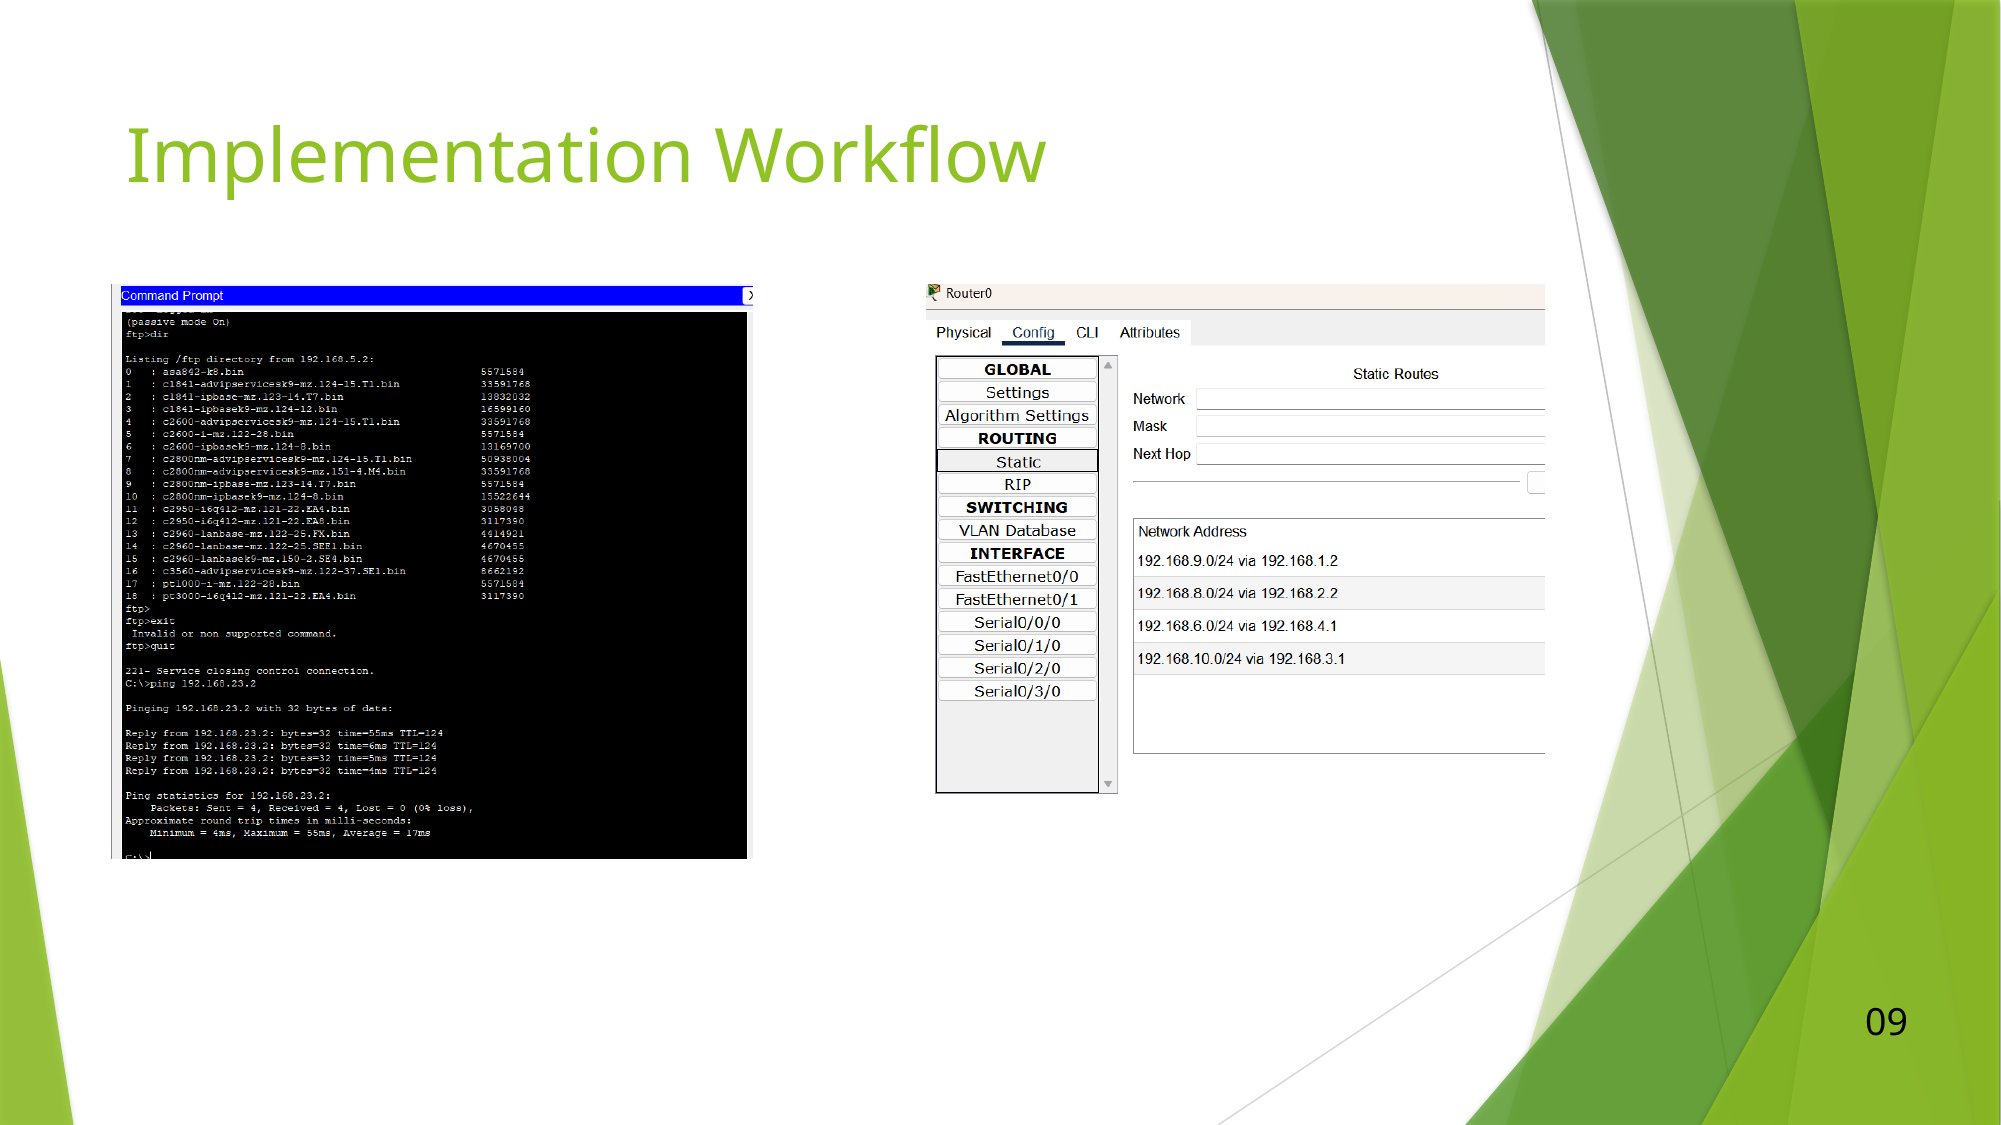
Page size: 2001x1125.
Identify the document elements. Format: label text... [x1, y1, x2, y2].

text_box 09 [1850, 991, 1923, 1051]
picture [110, 283, 754, 860]
list [111, 354, 1522, 992]
title Implementation Workflow [111, 99, 1522, 317]
picture [926, 283, 1546, 804]
